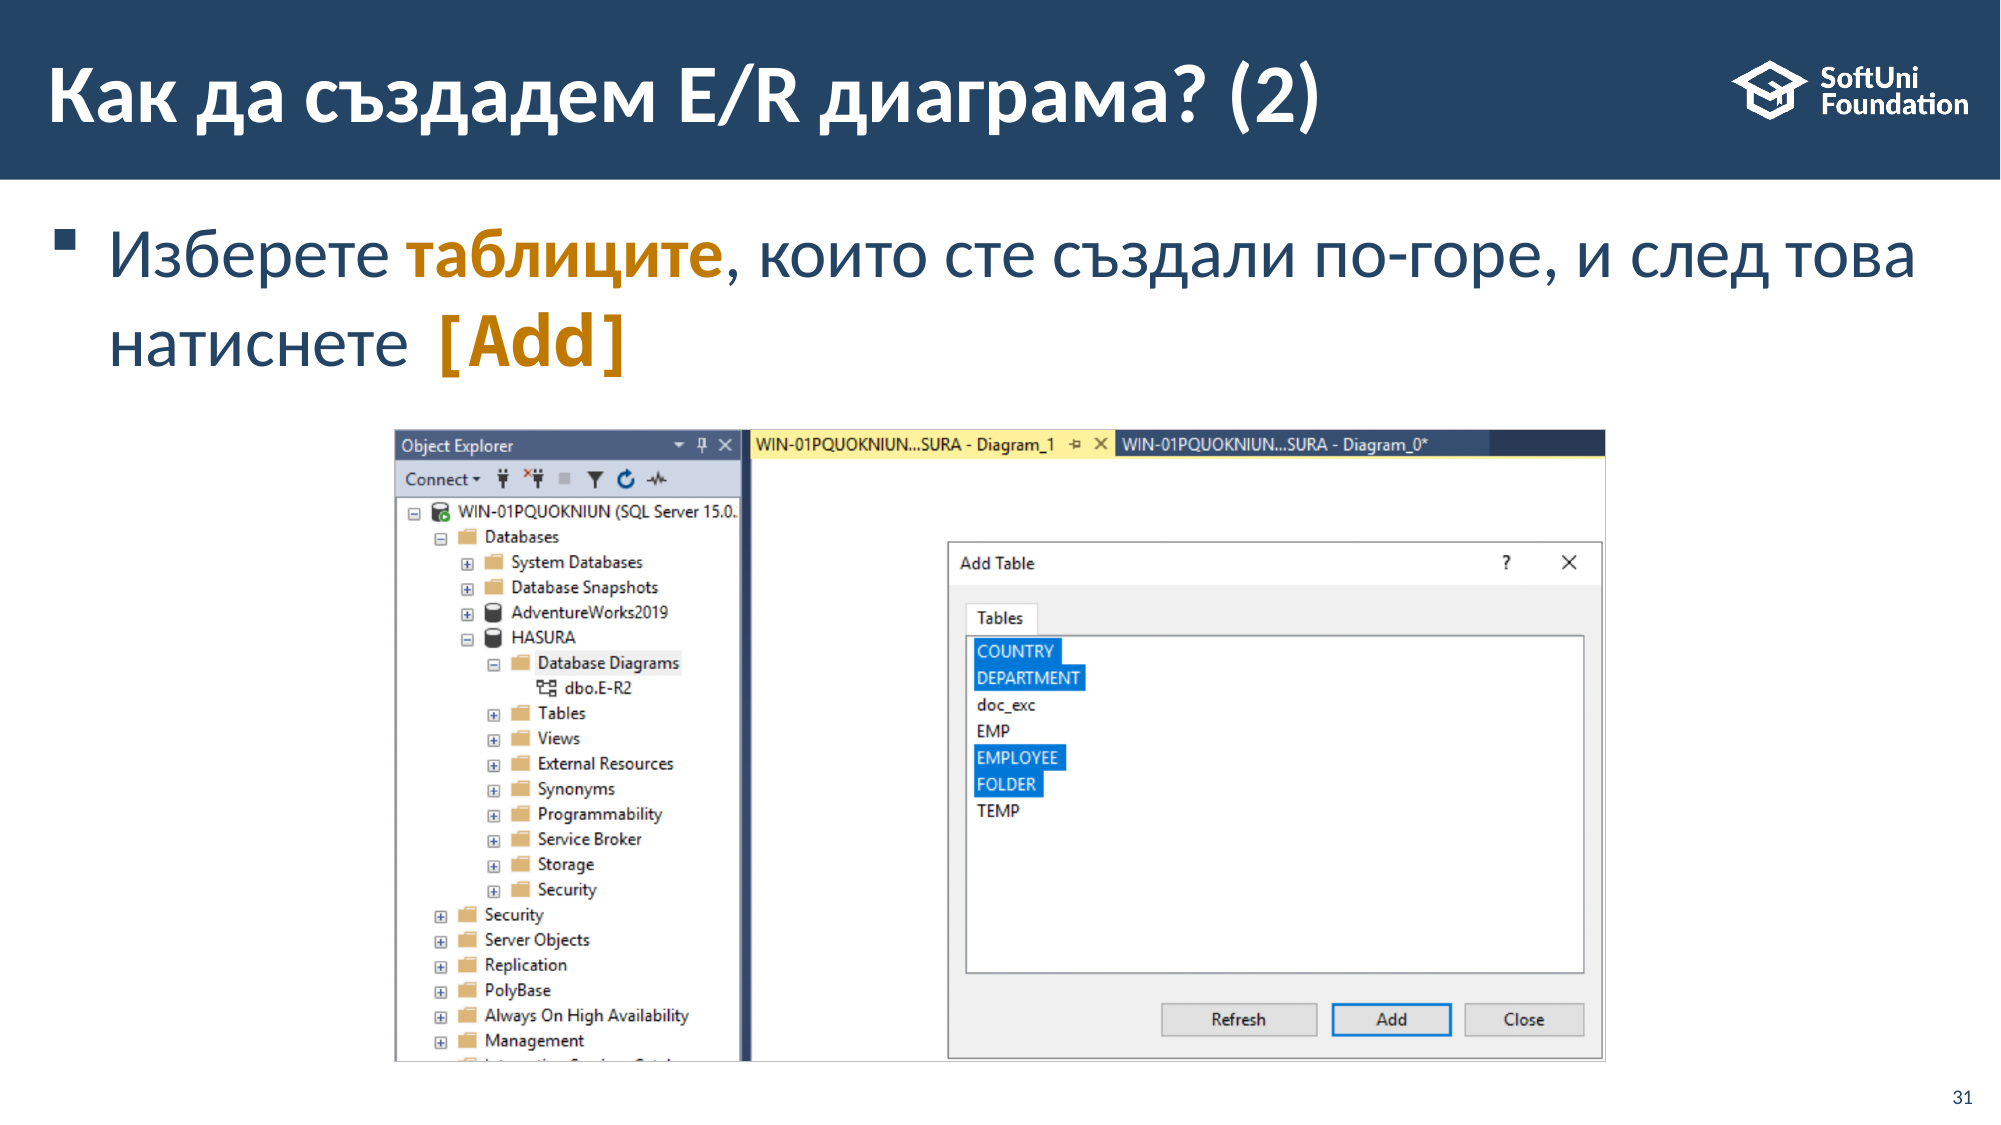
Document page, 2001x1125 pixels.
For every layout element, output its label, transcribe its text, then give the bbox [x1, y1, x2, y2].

title Как да създадем E/R диаграма? (2) [31, 16, 1716, 162]
picture [394, 429, 1606, 1062]
slide_number 31 [1927, 1067, 1989, 1117]
picture [1731, 60, 1968, 120]
list Изберете таблиците, които сте създали по-горе, и след това натиснете [Add] [31, 196, 1970, 1104]
